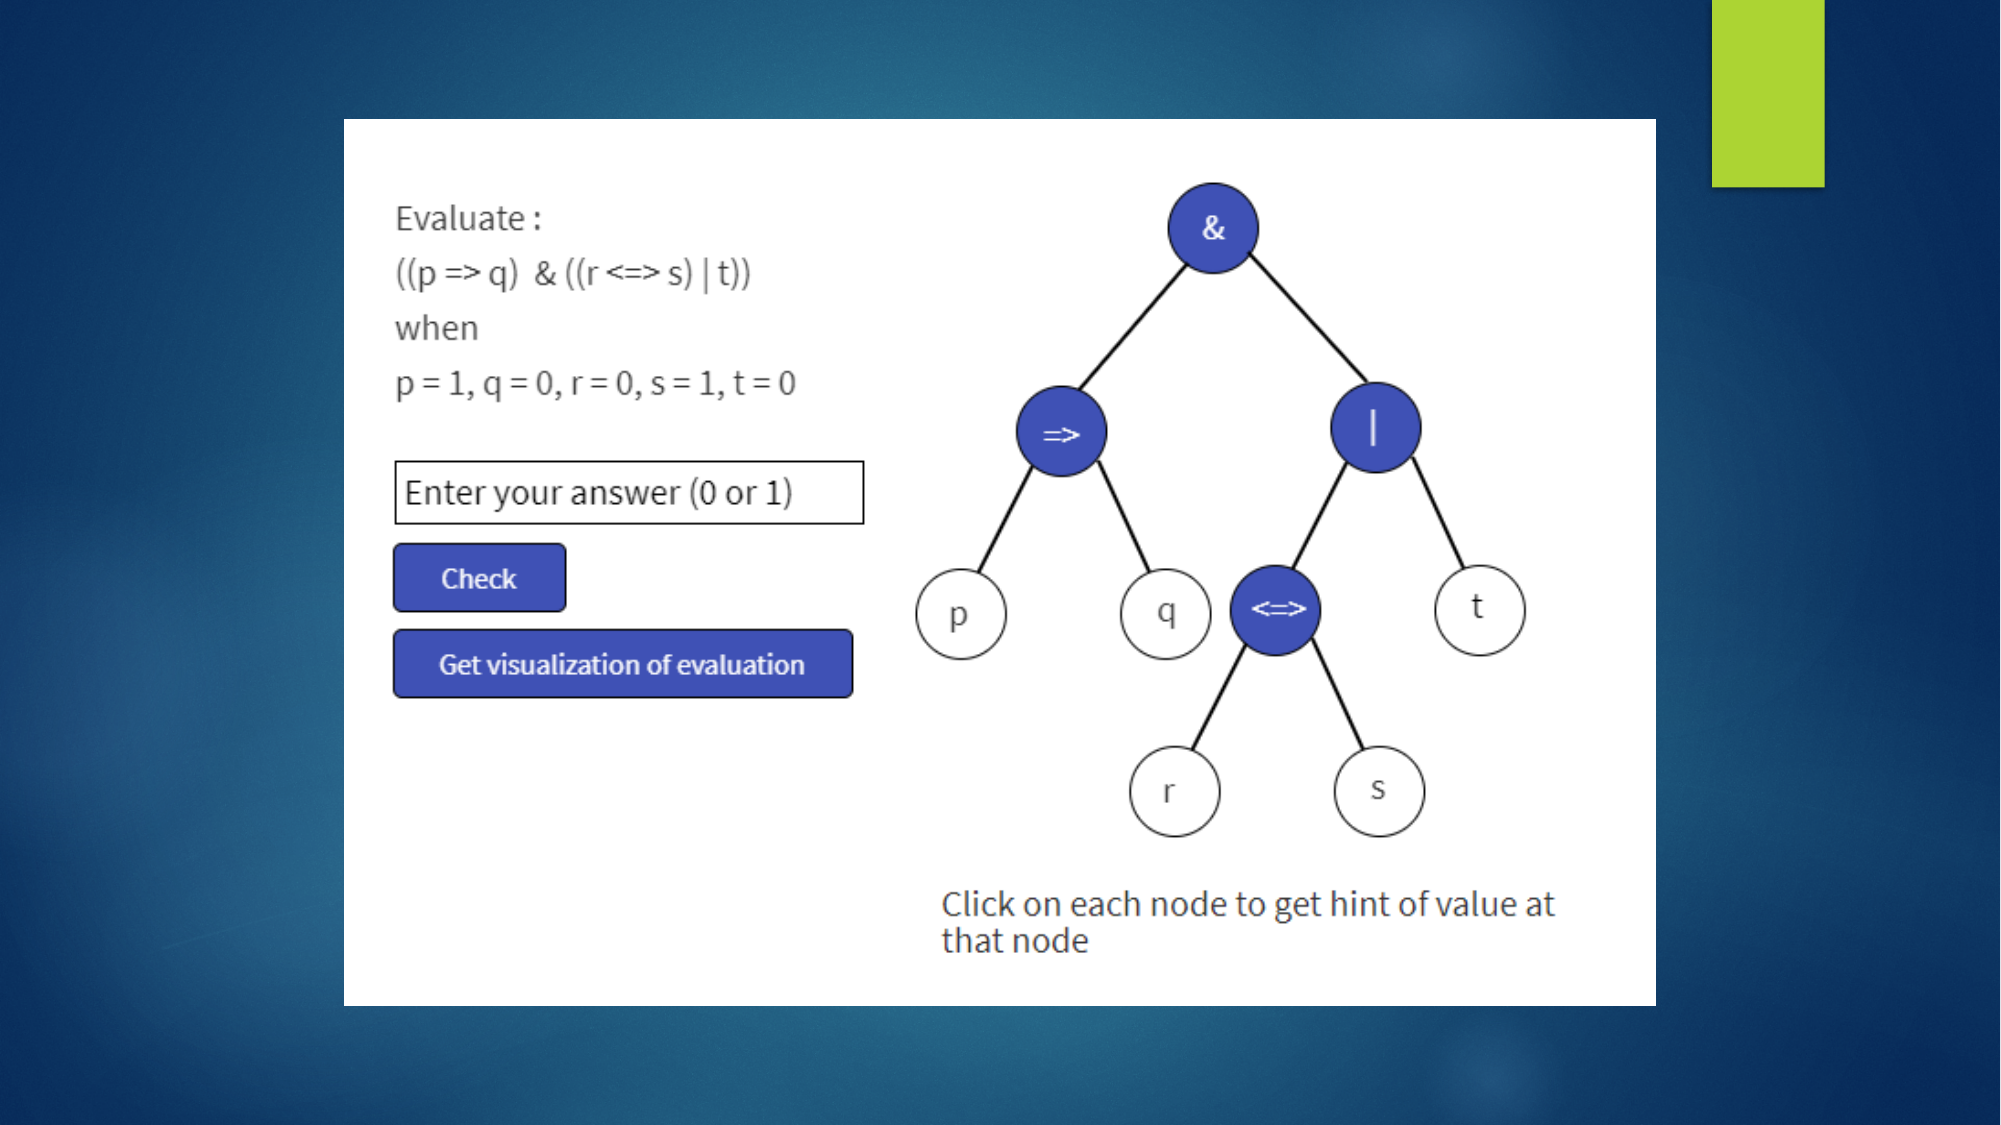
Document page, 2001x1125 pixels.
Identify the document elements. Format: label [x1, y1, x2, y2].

picture [0, 0, 1656, 1125]
